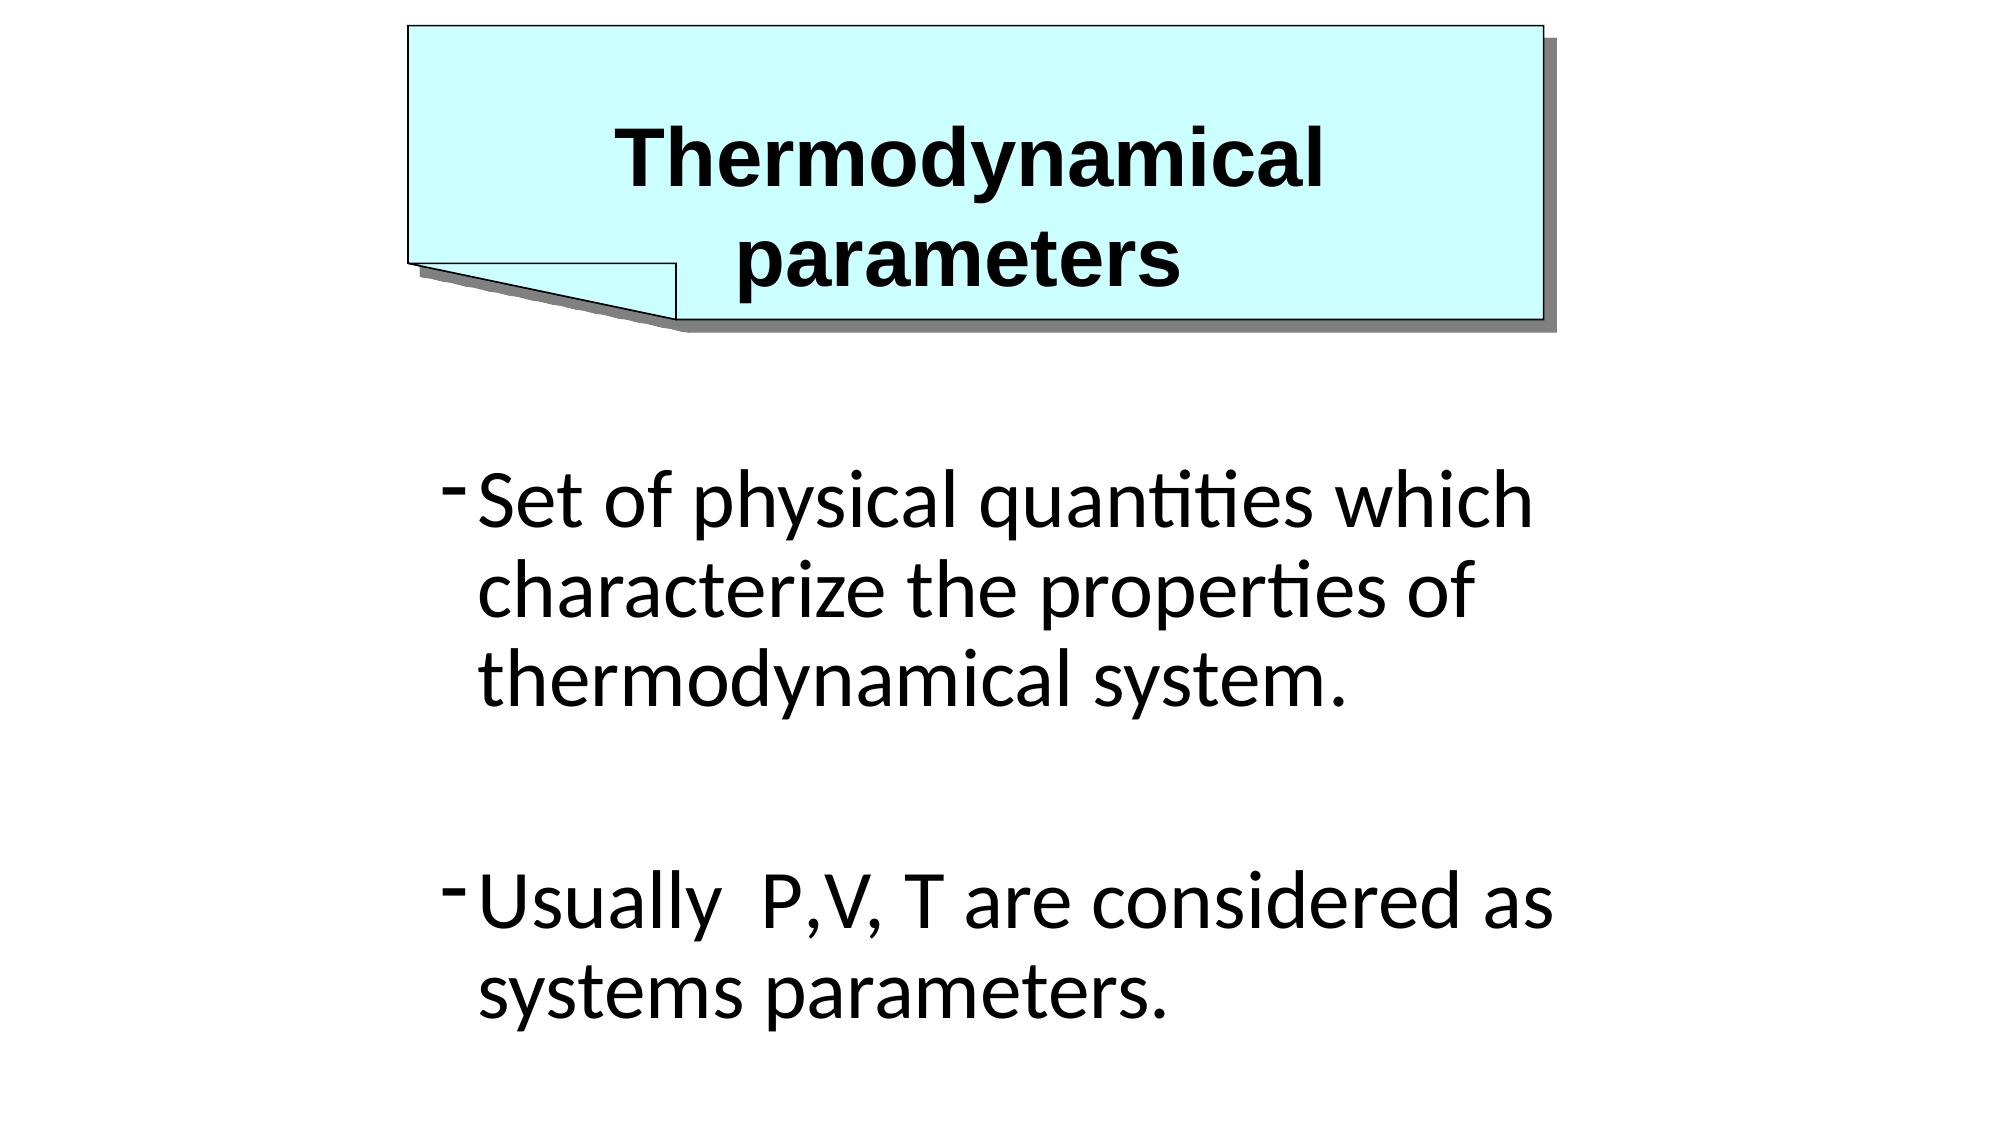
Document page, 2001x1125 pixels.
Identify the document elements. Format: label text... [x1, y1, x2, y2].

text_box Thermodynamical parameters [408, 25, 1544, 320]
list Set of physical quantities which characterize the properties of thermodynamical system. Usually P,V, T are considered as systems parameters. [425, 447, 1663, 1045]
